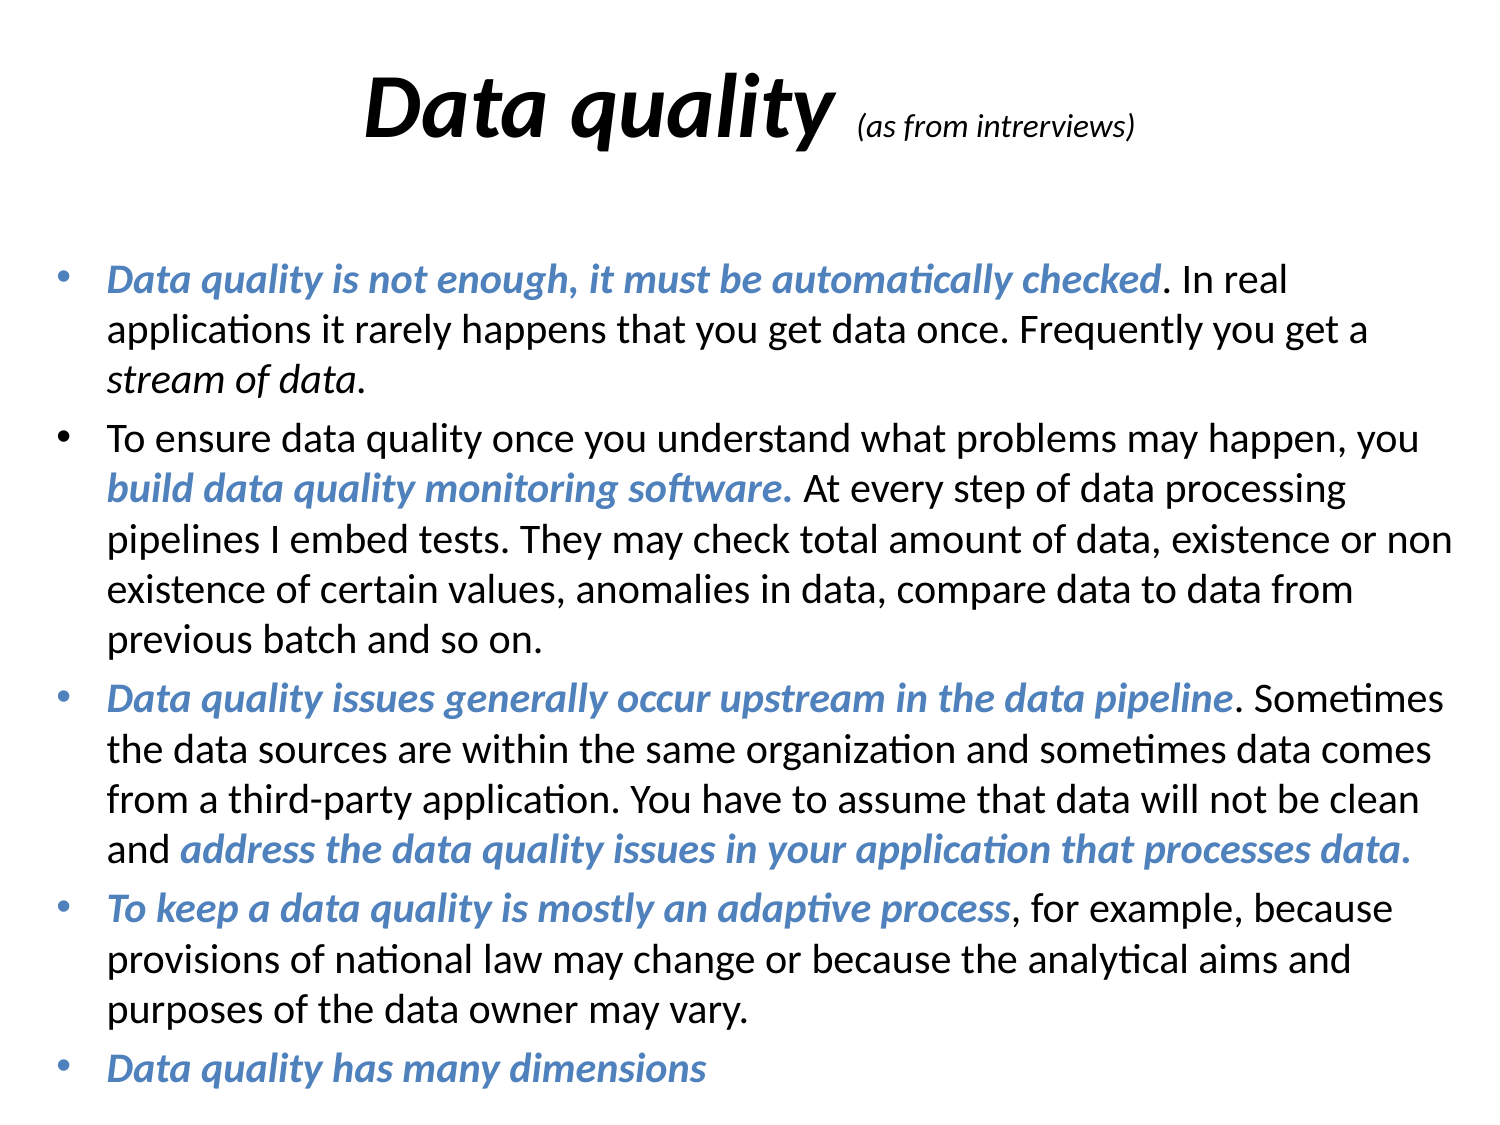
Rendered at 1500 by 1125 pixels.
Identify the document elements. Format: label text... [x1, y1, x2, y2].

title Data quality (as from intrerviews) [75, 7, 1425, 195]
list Data quality is not enough, it must be automatically checked. In real applications it rarely happens that you get data once. Frequently you get a stream of data. To ensure data quality once you understand what problems may happen, you build data quality monitoring software. At every step of data processing pipelines I embed tests. They may check total amount of data, existence or non existence of certain values, anomalies in data, compare data to data from previous batch and so on. Data quality issues generally occur upstream in the data pipeline. Sometimes the data sources are within the same organization and sometimes data comes from a third-party application. You have to assume that data will not be clean and address the data quality issues in your application that processes data. To keep a data quality is mostly an adaptive process, for example, because provisions of national law may change or because the analytical aims and purposes of the data owner may vary. Data quality has many dimensions [41, 243, 1495, 1118]
